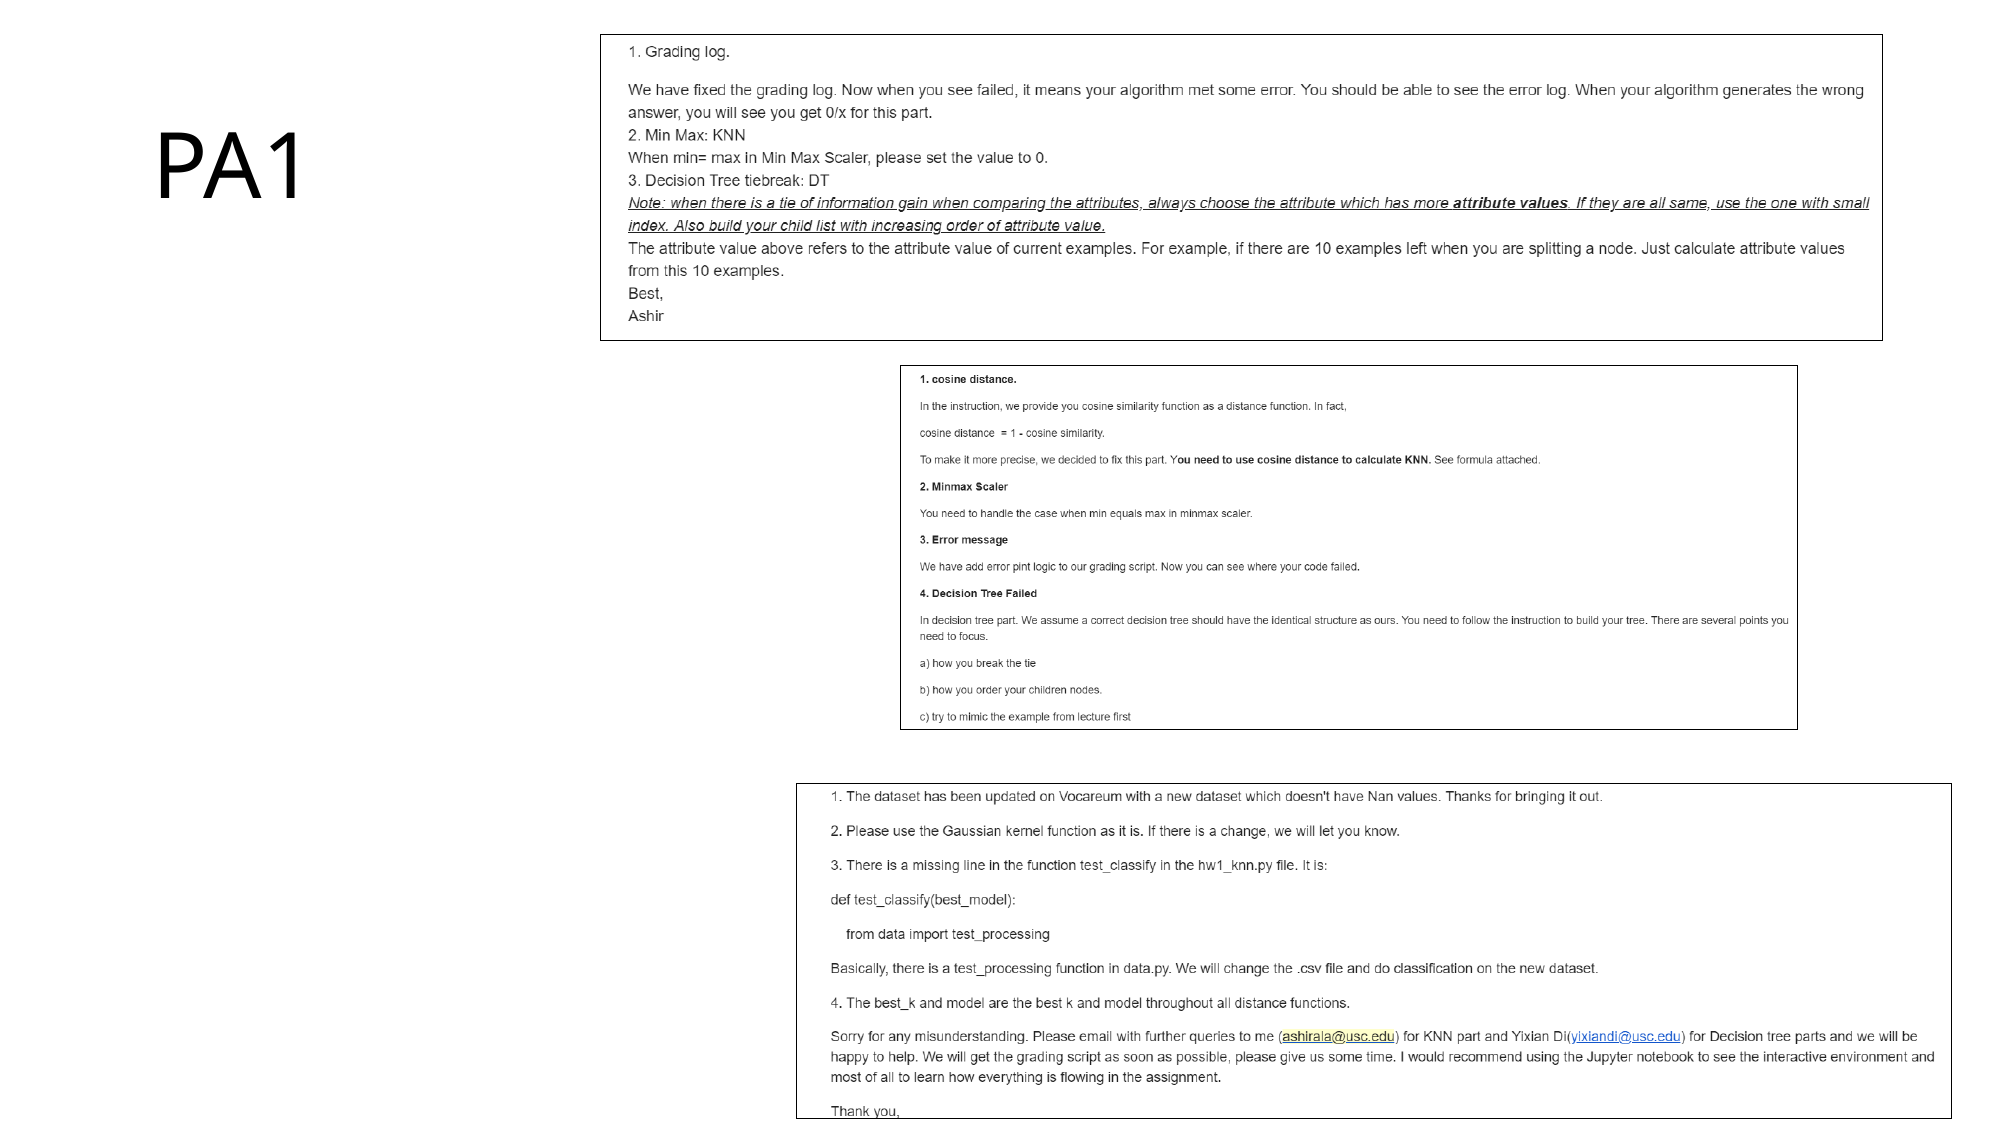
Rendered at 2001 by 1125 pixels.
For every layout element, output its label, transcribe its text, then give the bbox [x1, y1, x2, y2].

title PA1 [137, 59, 600, 278]
picture [796, 783, 1952, 1119]
picture [600, 34, 1883, 341]
picture [899, 365, 1798, 730]
